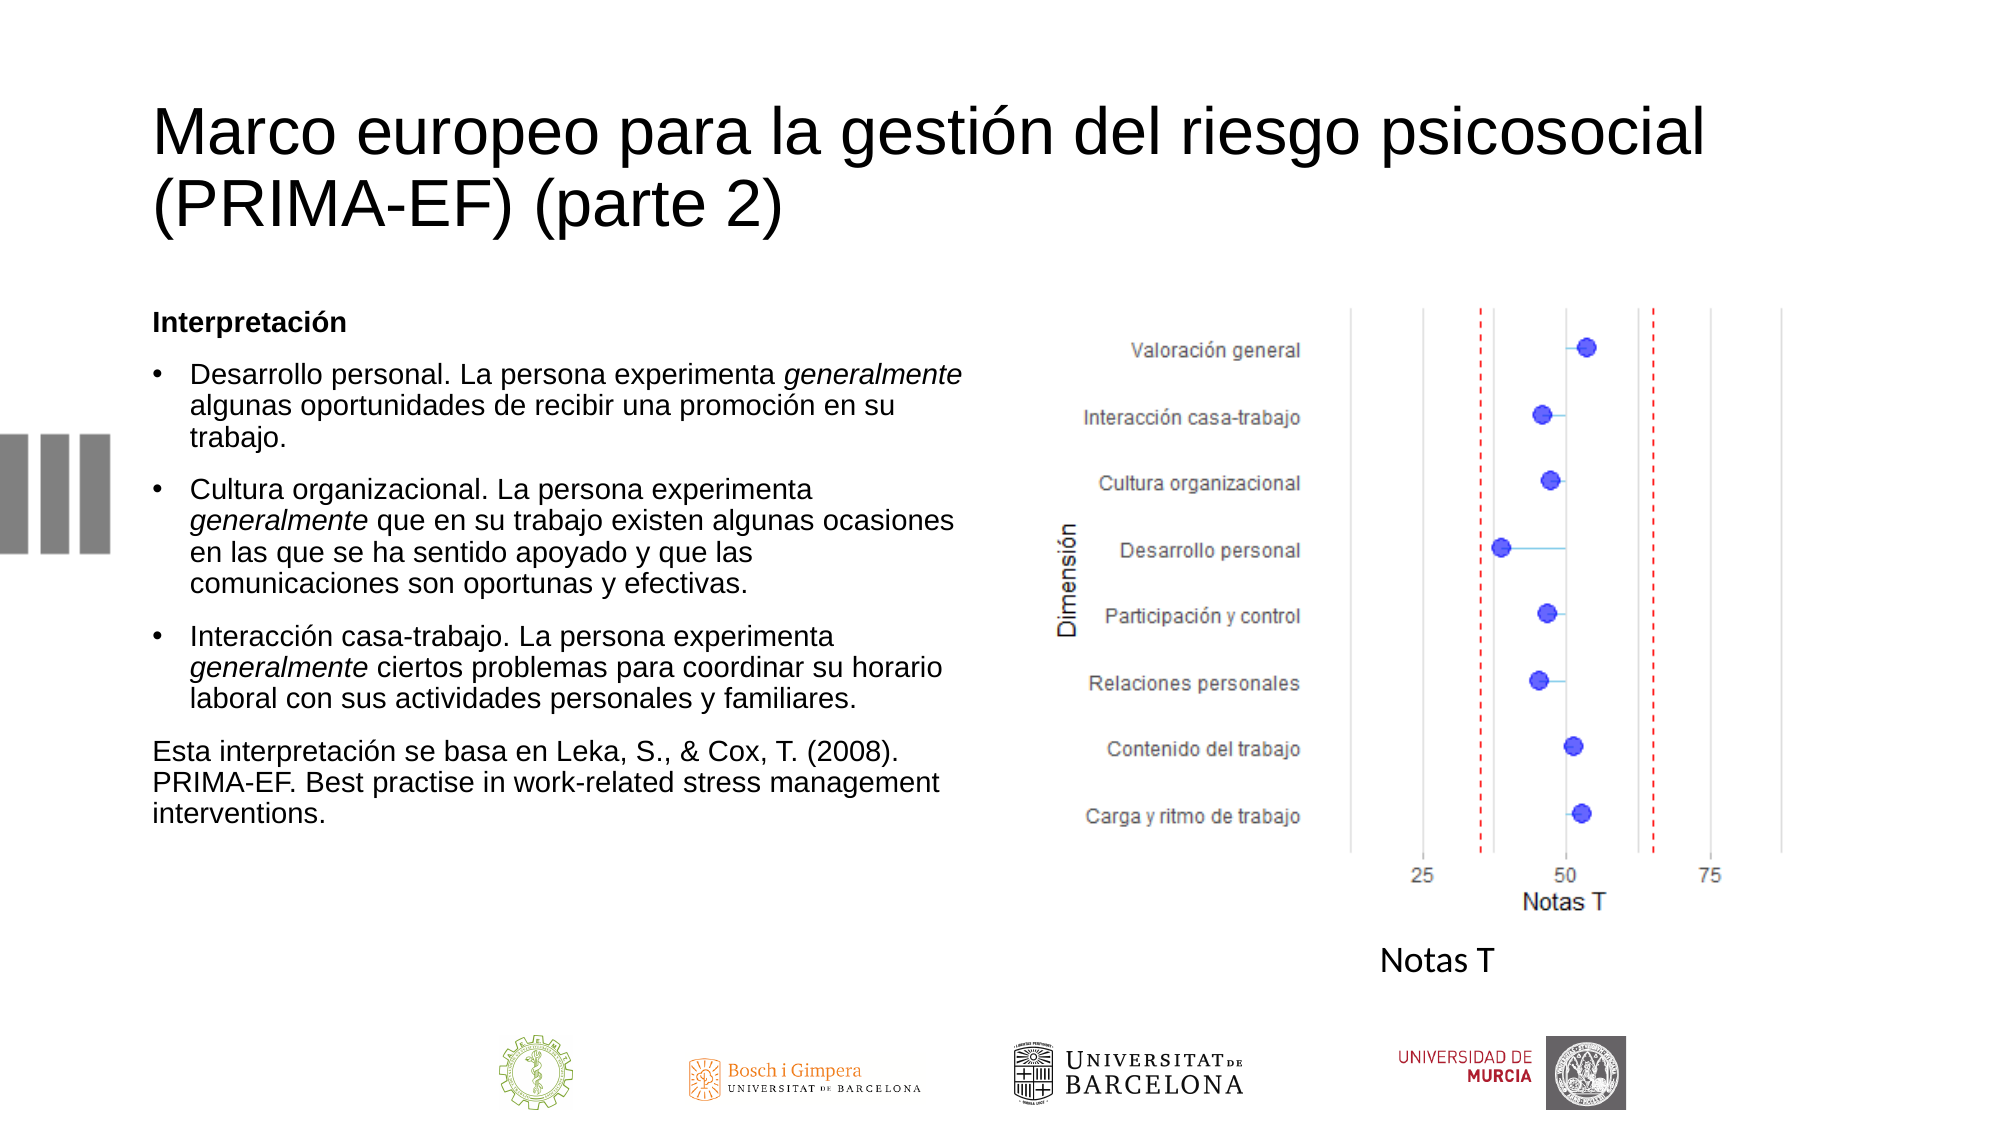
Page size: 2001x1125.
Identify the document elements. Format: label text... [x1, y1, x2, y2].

picture [499, 1035, 573, 1110]
picture [1043, 297, 1832, 928]
title Marco europeo para la gestión del riesgo psicosocial (PRIMA-EF) (parte 2) [137, 59, 1863, 278]
picture [1014, 1042, 1243, 1105]
list Interpretación Desarrollo personal. La persona experimenta generalmente algunas oportunidades de recibir una promoción en su trabajo. Cultura organizacional. La persona experimenta generalmente que en su trabajo existen algunas ocasiones en las que se ha sentido apoyado y que las comunicaciones son oportunas y efectivas. Interacción casa-trabajo. La persona experimenta generalmente ciertos problemas para coordinar su horario laboral con sus actividades personales y familiares. Esta interpretación se basa en Leka, S., & Cox, T. (2008). PRIMA-EF. Best practise in work-related stress management interventions. [137, 299, 988, 1014]
text_box Notas T [1012, 927, 1863, 1011]
picture [0, 420, 123, 563]
picture [1331, 1036, 1627, 1110]
picture [684, 1031, 926, 1125]
